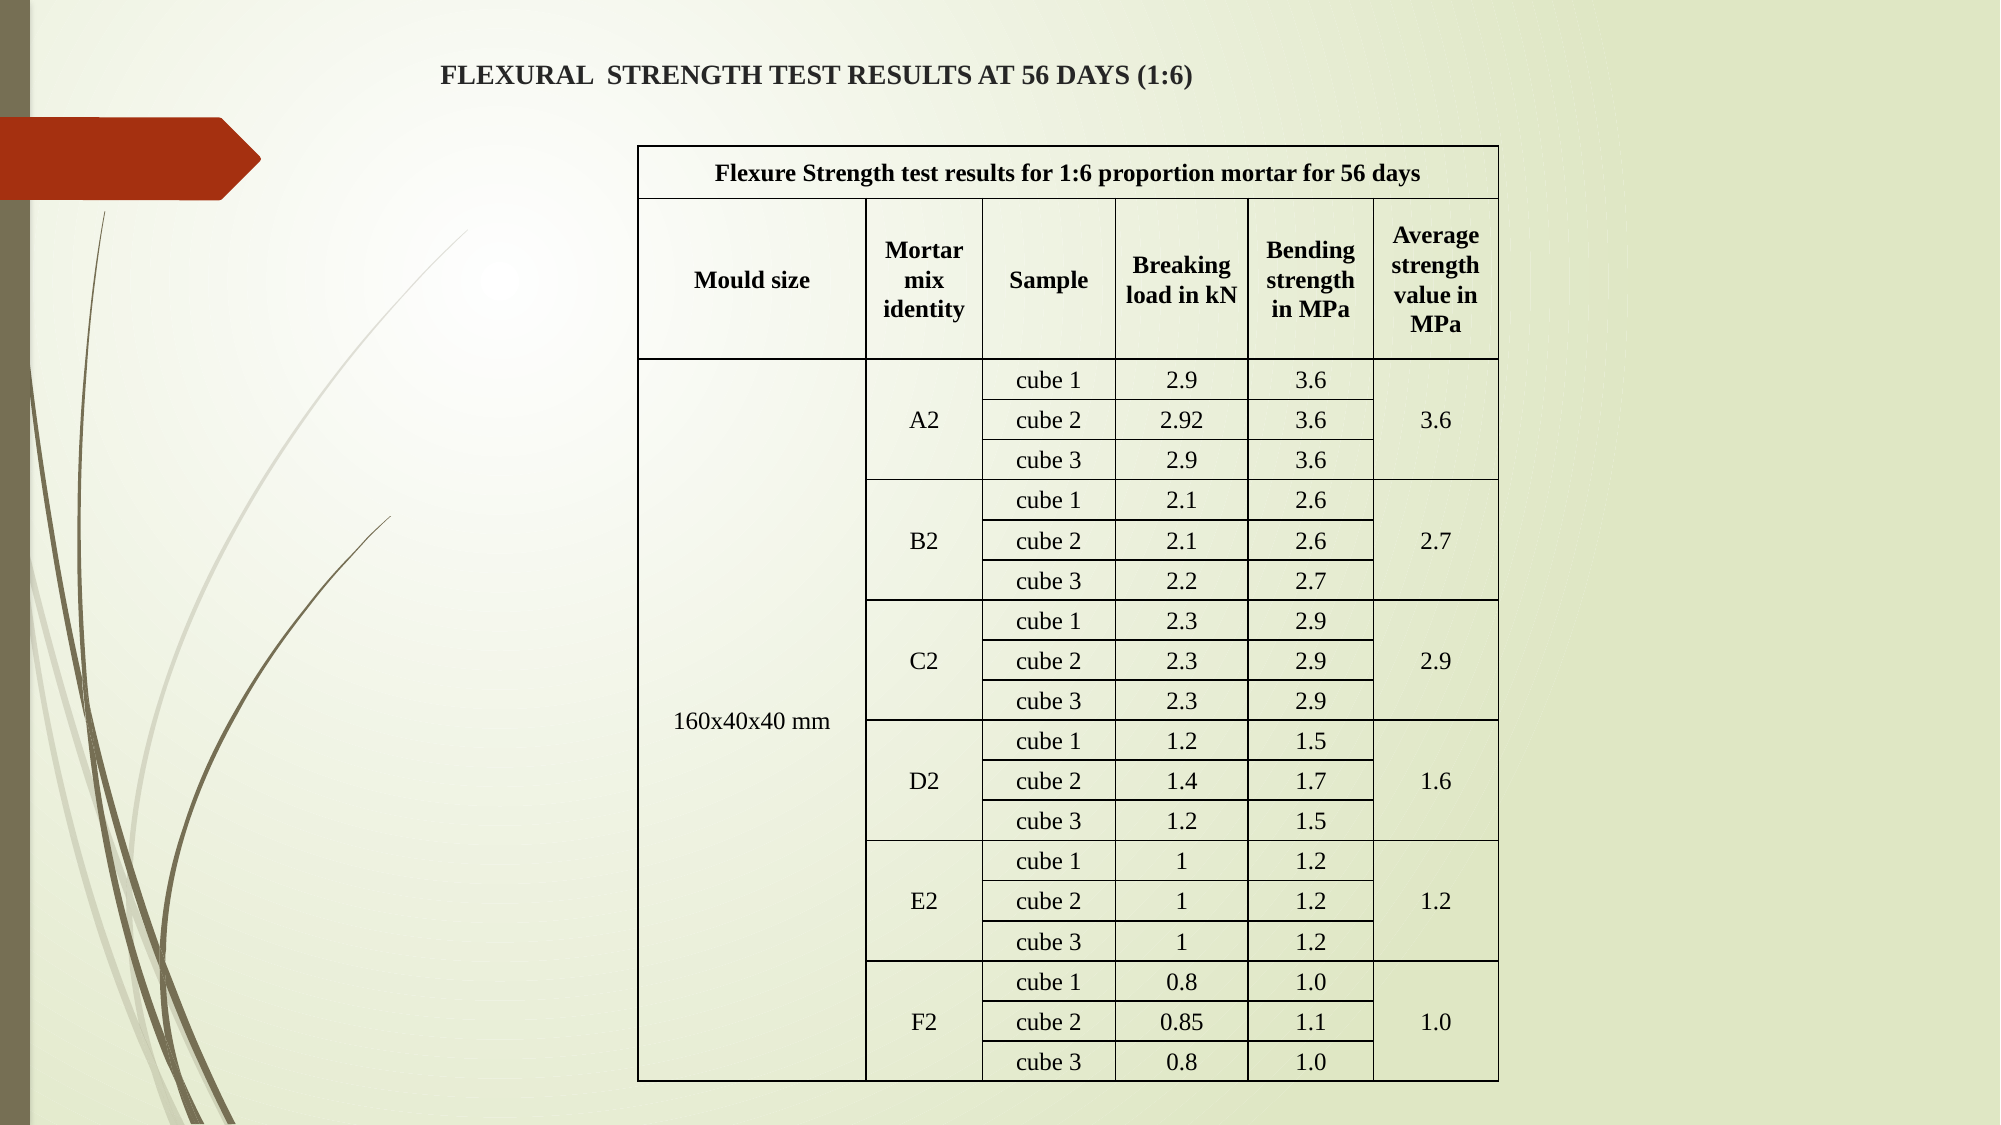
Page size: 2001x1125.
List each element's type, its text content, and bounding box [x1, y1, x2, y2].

table_cell cube 3 [983, 922, 1115, 960]
table_cell 2.9 [1116, 360, 1247, 399]
table_cell 2.9 [1249, 641, 1373, 679]
table_cell 1.0 [1249, 962, 1373, 1000]
table_cell 3.6 [1374, 360, 1498, 479]
table_cell Mould size [639, 199, 865, 358]
table_cell 1.5 [1249, 801, 1373, 840]
table_cell 1.2 [1116, 801, 1247, 840]
table_cell 1.5 [1249, 721, 1373, 759]
table_cell 1.2 [1374, 841, 1498, 960]
table_cell cube 1 [983, 841, 1115, 880]
title FLEXURAL STRENGTH TEST RESULTS AT 56 DAYS (1:6) [425, 51, 1888, 129]
table_cell 1.2 [1116, 721, 1247, 759]
table_cell 2.9 [1249, 601, 1373, 639]
table_cell Bending strength in MPa [1249, 199, 1373, 358]
table_cell Breaking load in kN [1116, 199, 1247, 358]
table_cell cube 1 [983, 721, 1115, 759]
table_cell 1.0 [1374, 962, 1498, 1080]
table_cell 0.8 [1116, 1042, 1247, 1080]
table_cell 2.6 [1249, 521, 1373, 559]
table_cell 1 [1116, 922, 1247, 960]
table_cell 1.1 [1249, 1002, 1373, 1040]
table_cell 2.7 [1374, 480, 1498, 599]
table_cell 2.2 [1116, 561, 1247, 599]
table_cell 3.6 [1249, 440, 1373, 479]
table_cell cube 1 [983, 360, 1115, 399]
table_cell 0.85 [1116, 1002, 1247, 1040]
table_cell F2 [867, 962, 982, 1080]
table_cell 1.6 [1374, 721, 1498, 840]
table_cell 1.2 [1249, 881, 1373, 920]
table_cell 1.2 [1249, 922, 1373, 960]
table_cell 160x40x40 mm [639, 360, 865, 1080]
table_cell cube 1 [983, 480, 1115, 519]
table_cell A2 [867, 360, 982, 479]
table_cell 2.9 [1116, 440, 1247, 479]
table_cell 1.7 [1249, 761, 1373, 799]
table_cell 2.1 [1116, 521, 1247, 559]
table_cell 2.3 [1116, 641, 1247, 679]
table_header Flexure Strength test results for 1:6 proportion mortar for 56 days [639, 147, 1498, 198]
table_cell cube 2 [983, 881, 1115, 920]
table_cell cube 3 [983, 801, 1115, 840]
table_cell cube 2 [983, 521, 1115, 559]
table_cell B2 [867, 480, 982, 599]
table_cell 2.9 [1374, 601, 1498, 719]
table_cell 3.6 [1249, 400, 1373, 439]
table_cell 3.6 [1249, 360, 1373, 399]
table_cell E2 [867, 841, 982, 960]
table_cell cube 2 [983, 400, 1115, 439]
table_cell 1.4 [1116, 761, 1247, 799]
table_cell Average strength value in MPa [1374, 199, 1498, 358]
table_cell D2 [867, 721, 982, 840]
table_cell 2.3 [1116, 681, 1247, 719]
table_cell cube 3 [983, 681, 1115, 719]
table_cell cube 1 [983, 962, 1115, 1000]
table_cell 2.3 [1116, 601, 1247, 639]
table_cell cube 2 [983, 1002, 1115, 1040]
table_cell cube 3 [983, 440, 1115, 479]
table_cell 2.9 [1249, 681, 1373, 719]
table_cell cube 3 [983, 561, 1115, 599]
table_cell C2 [867, 601, 982, 719]
table_cell 0.8 [1116, 962, 1247, 1000]
table_cell cube 1 [983, 601, 1115, 639]
table_cell 1.0 [1249, 1042, 1373, 1080]
table_cell Mortar mix identity [867, 199, 982, 358]
table_cell 2.7 [1249, 561, 1373, 599]
table_cell 2.1 [1116, 480, 1247, 519]
table_cell Sample [983, 199, 1115, 358]
table_cell 1.2 [1249, 841, 1373, 880]
table_cell 1 [1116, 841, 1247, 880]
table_cell 2.92 [1116, 400, 1247, 439]
table_cell cube 2 [983, 761, 1115, 799]
table_cell 2.6 [1249, 480, 1373, 519]
table_cell cube 2 [983, 641, 1115, 679]
table_cell cube 3 [983, 1042, 1115, 1080]
table_cell 1 [1116, 881, 1247, 920]
